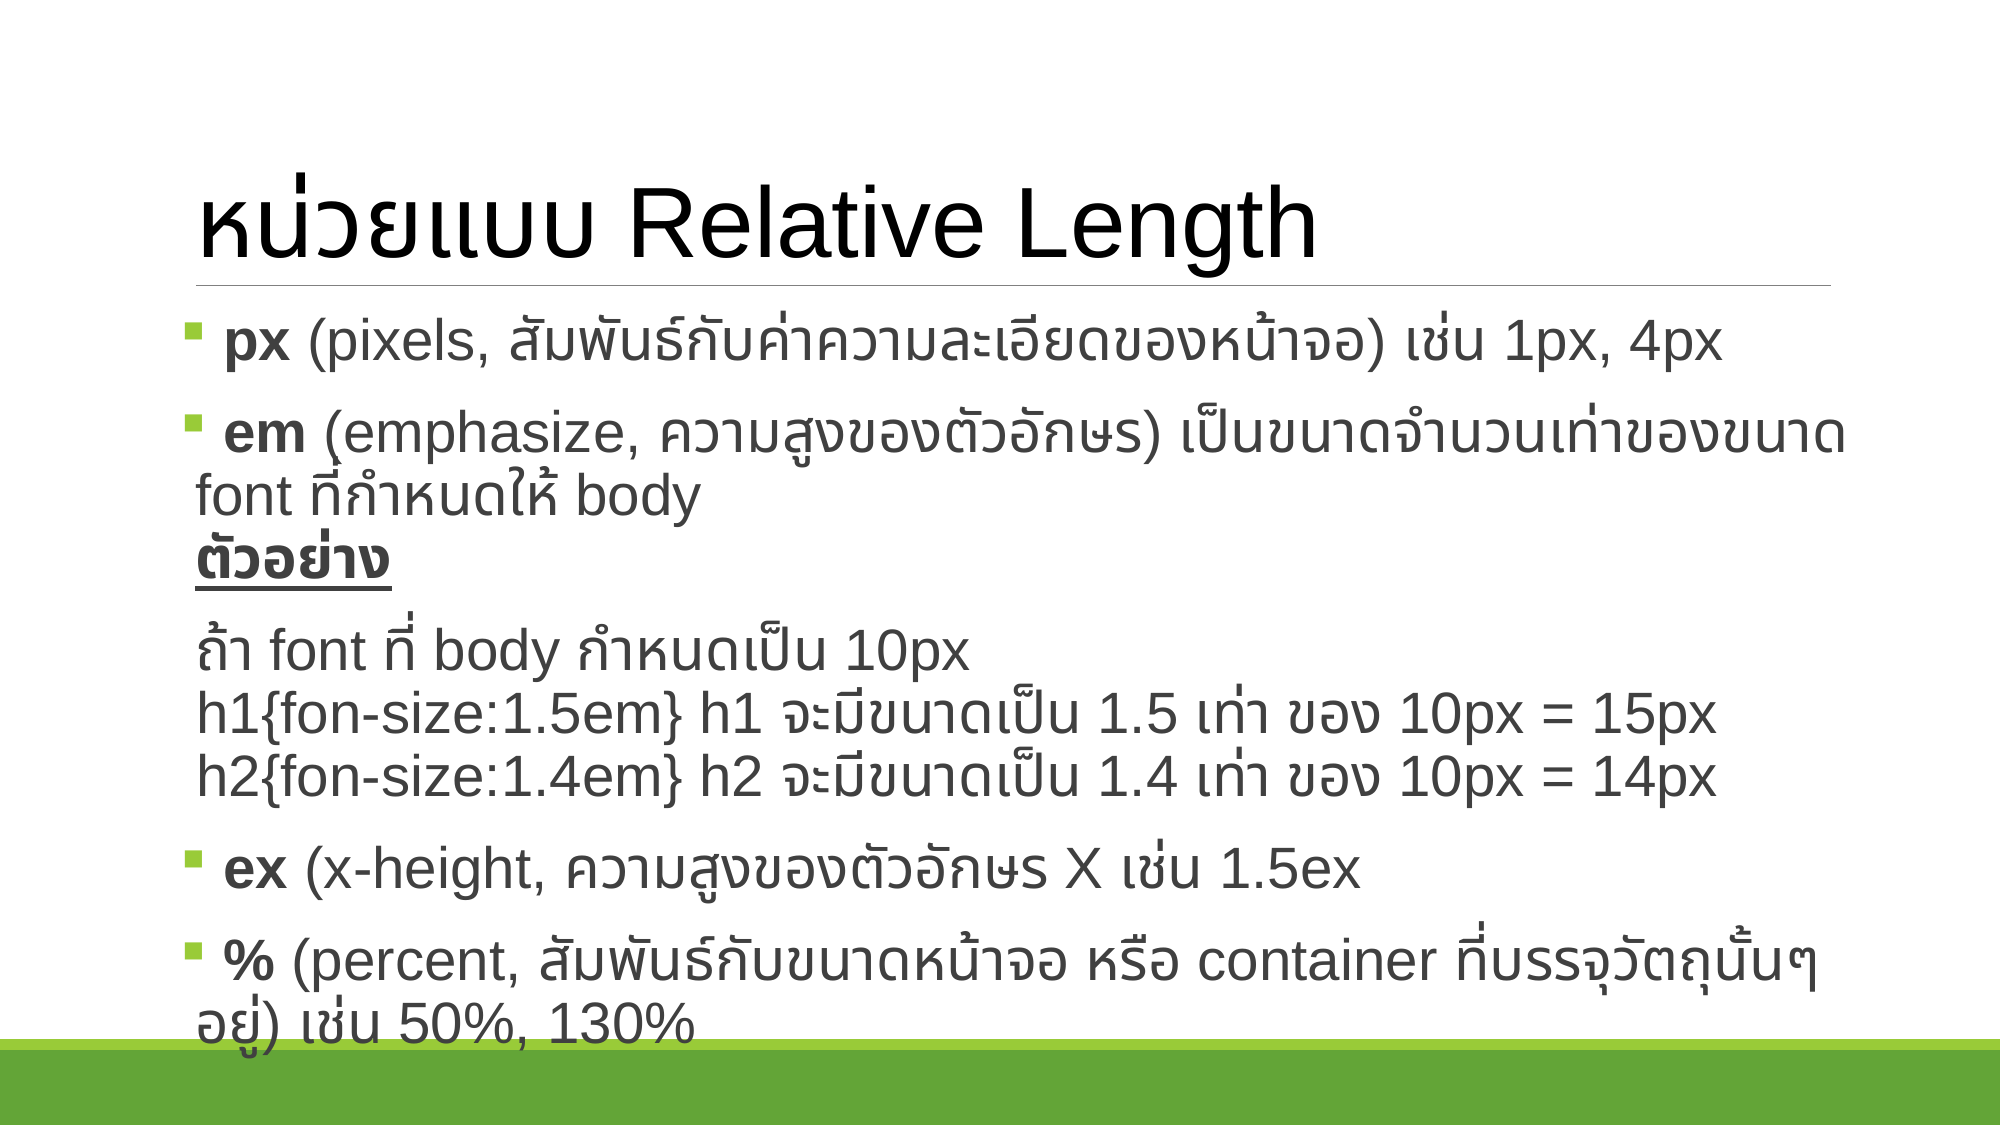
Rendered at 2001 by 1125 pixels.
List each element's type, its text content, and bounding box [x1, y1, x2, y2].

list px (pixels, สัมพันธ์กับค่าความละเอียดของหน้าจอ) เช่น 1px, 4px em (emphasize, ความสูงของตัวอักษร) เป็นขนาดจำนวนเท่าของขนาด font ที่กำหนดให้ body ตัวอย่าง ถ้า font ที่ body กำหนดเป็น 10px h1{fon-size:1.5em} h1 จะมีขนาดเป็น 1.5 เท่า ของ 10px = 15px h2{fon-size:1.4em} h2 จะมีขนาดเป็น 1.4 เท่า ของ 10px = 14px ex (x-height, ความสูงของตัวอักษร X เช่น 1.5ex % (percent, สัมพันธ์กับขนาดหน้าจอ หรือ container ที่บรรจุวัตถุนั้นๆ อยู่) เช่น 50%, 130% [180, 302, 1900, 963]
title หน่วยแบบ Relative Length [180, 47, 1830, 285]
